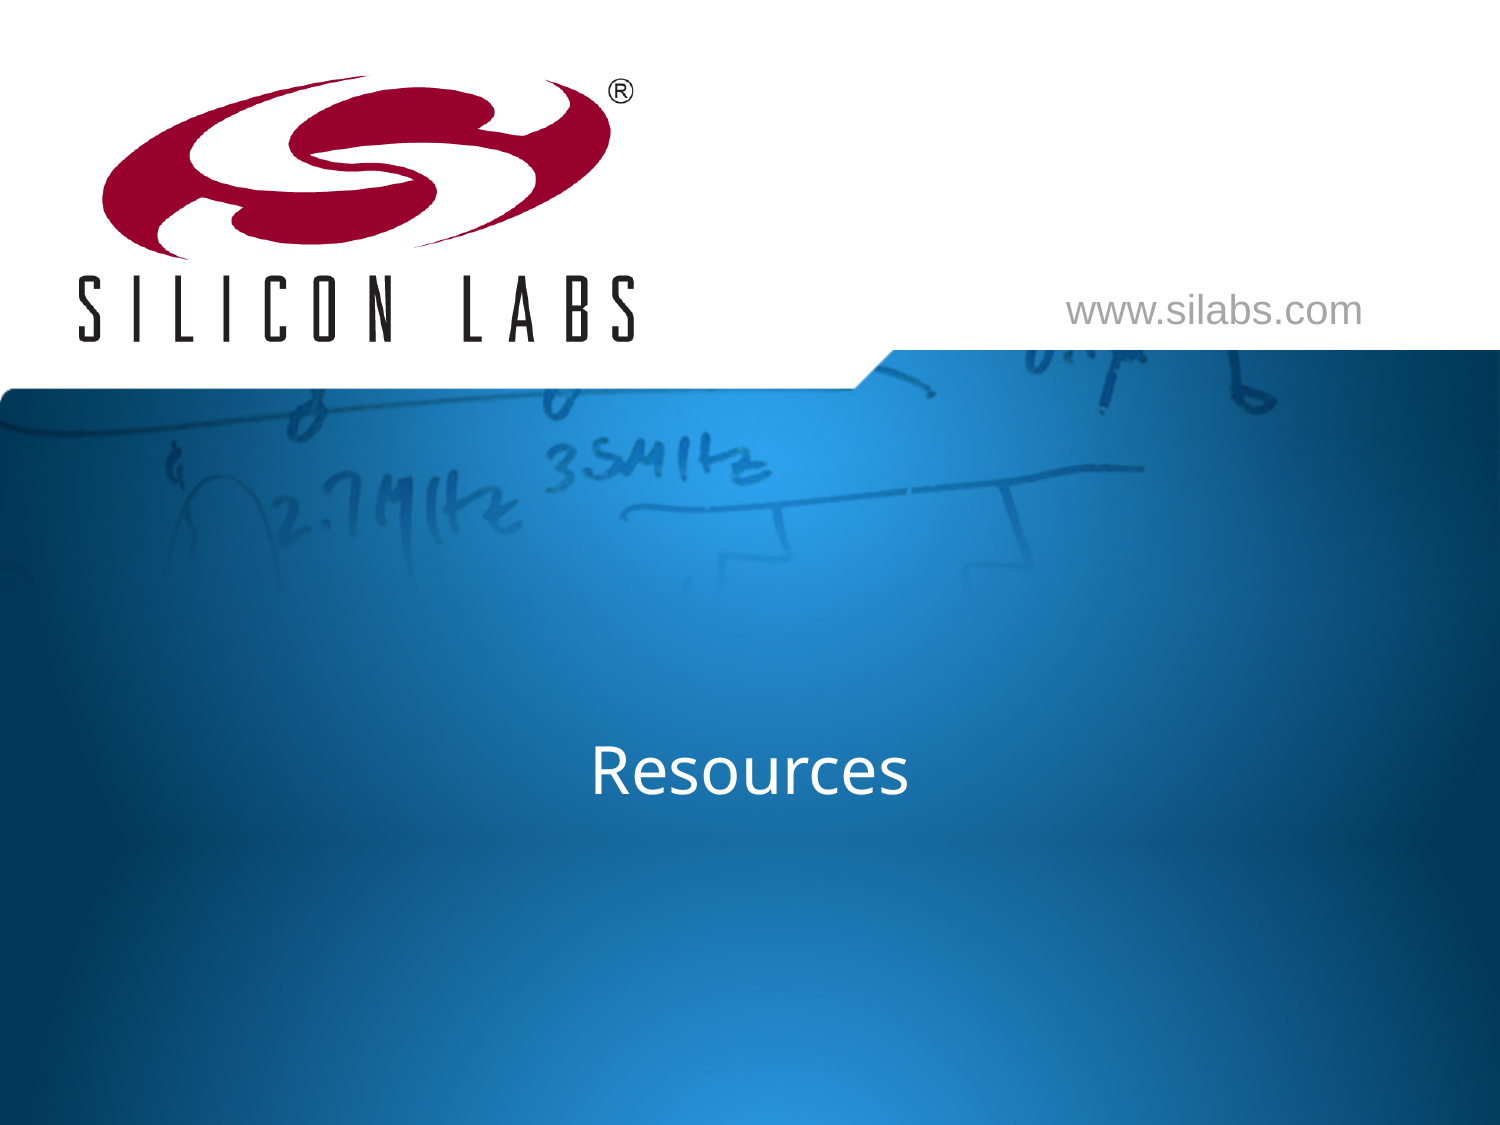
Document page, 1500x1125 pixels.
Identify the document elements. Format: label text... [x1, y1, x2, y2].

picture [0, 62, 1500, 1125]
title Resources [74, 640, 1426, 816]
